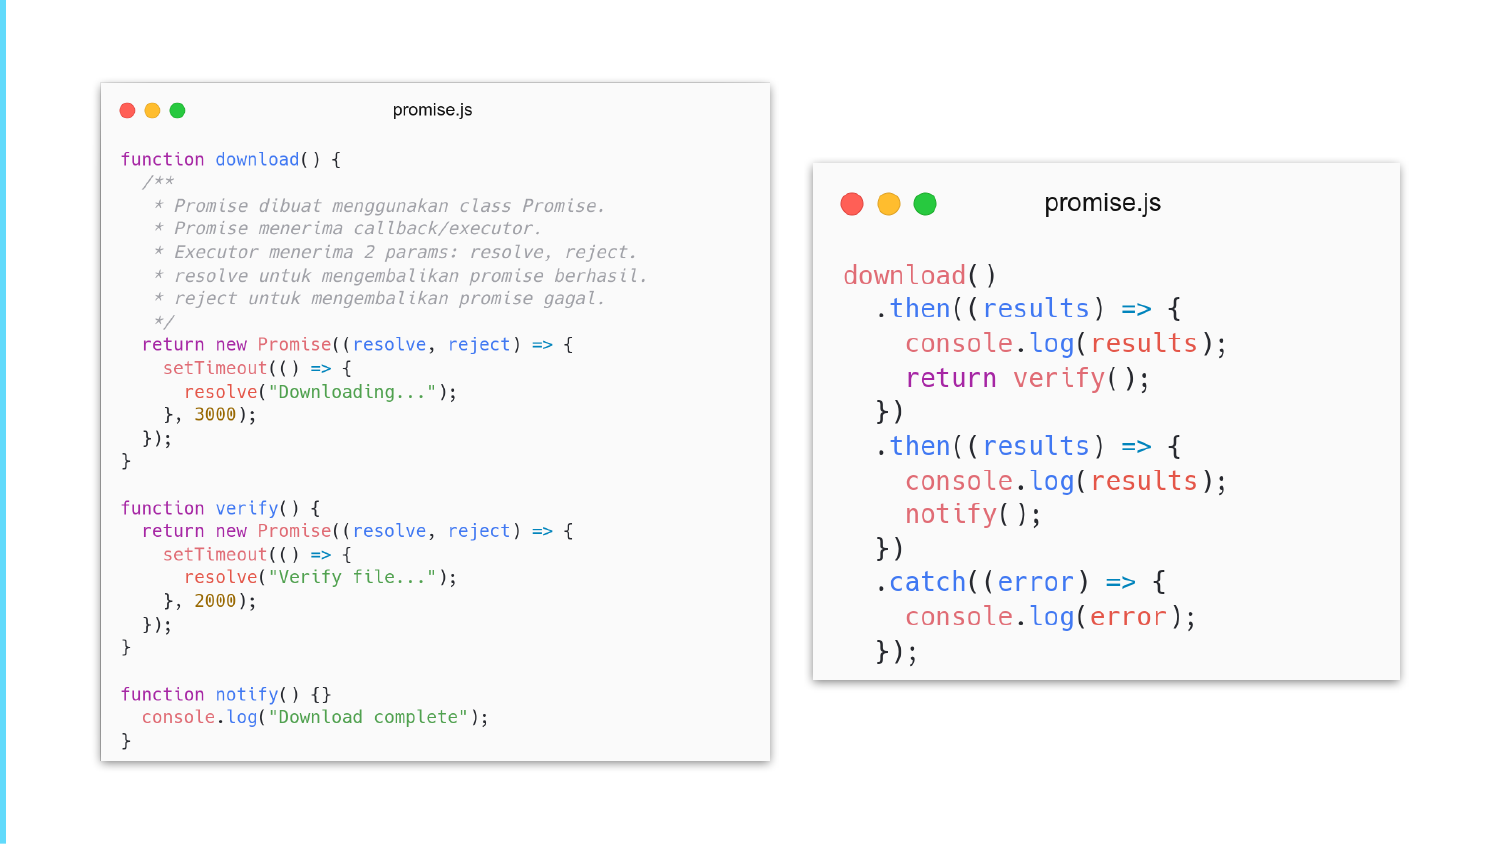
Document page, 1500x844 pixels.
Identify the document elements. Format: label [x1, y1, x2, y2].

picture [813, 163, 1400, 681]
text_box [0, 0, 6, 844]
picture [100, 82, 770, 762]
